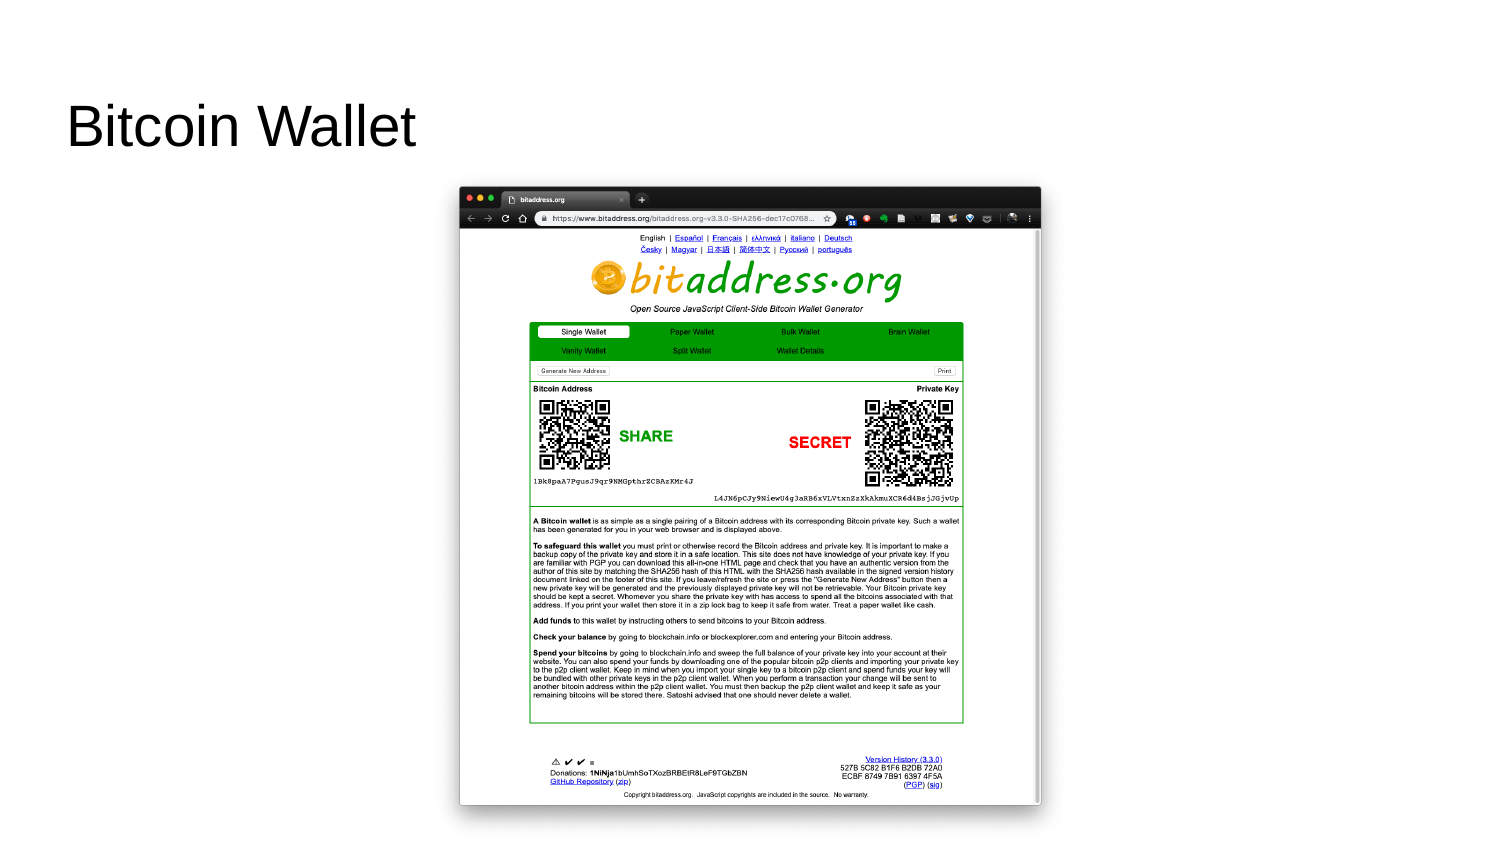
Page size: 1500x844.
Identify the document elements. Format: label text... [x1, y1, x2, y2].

title Bitcoin Wallet [51, 72, 1449, 167]
picture [428, 166, 1072, 844]
